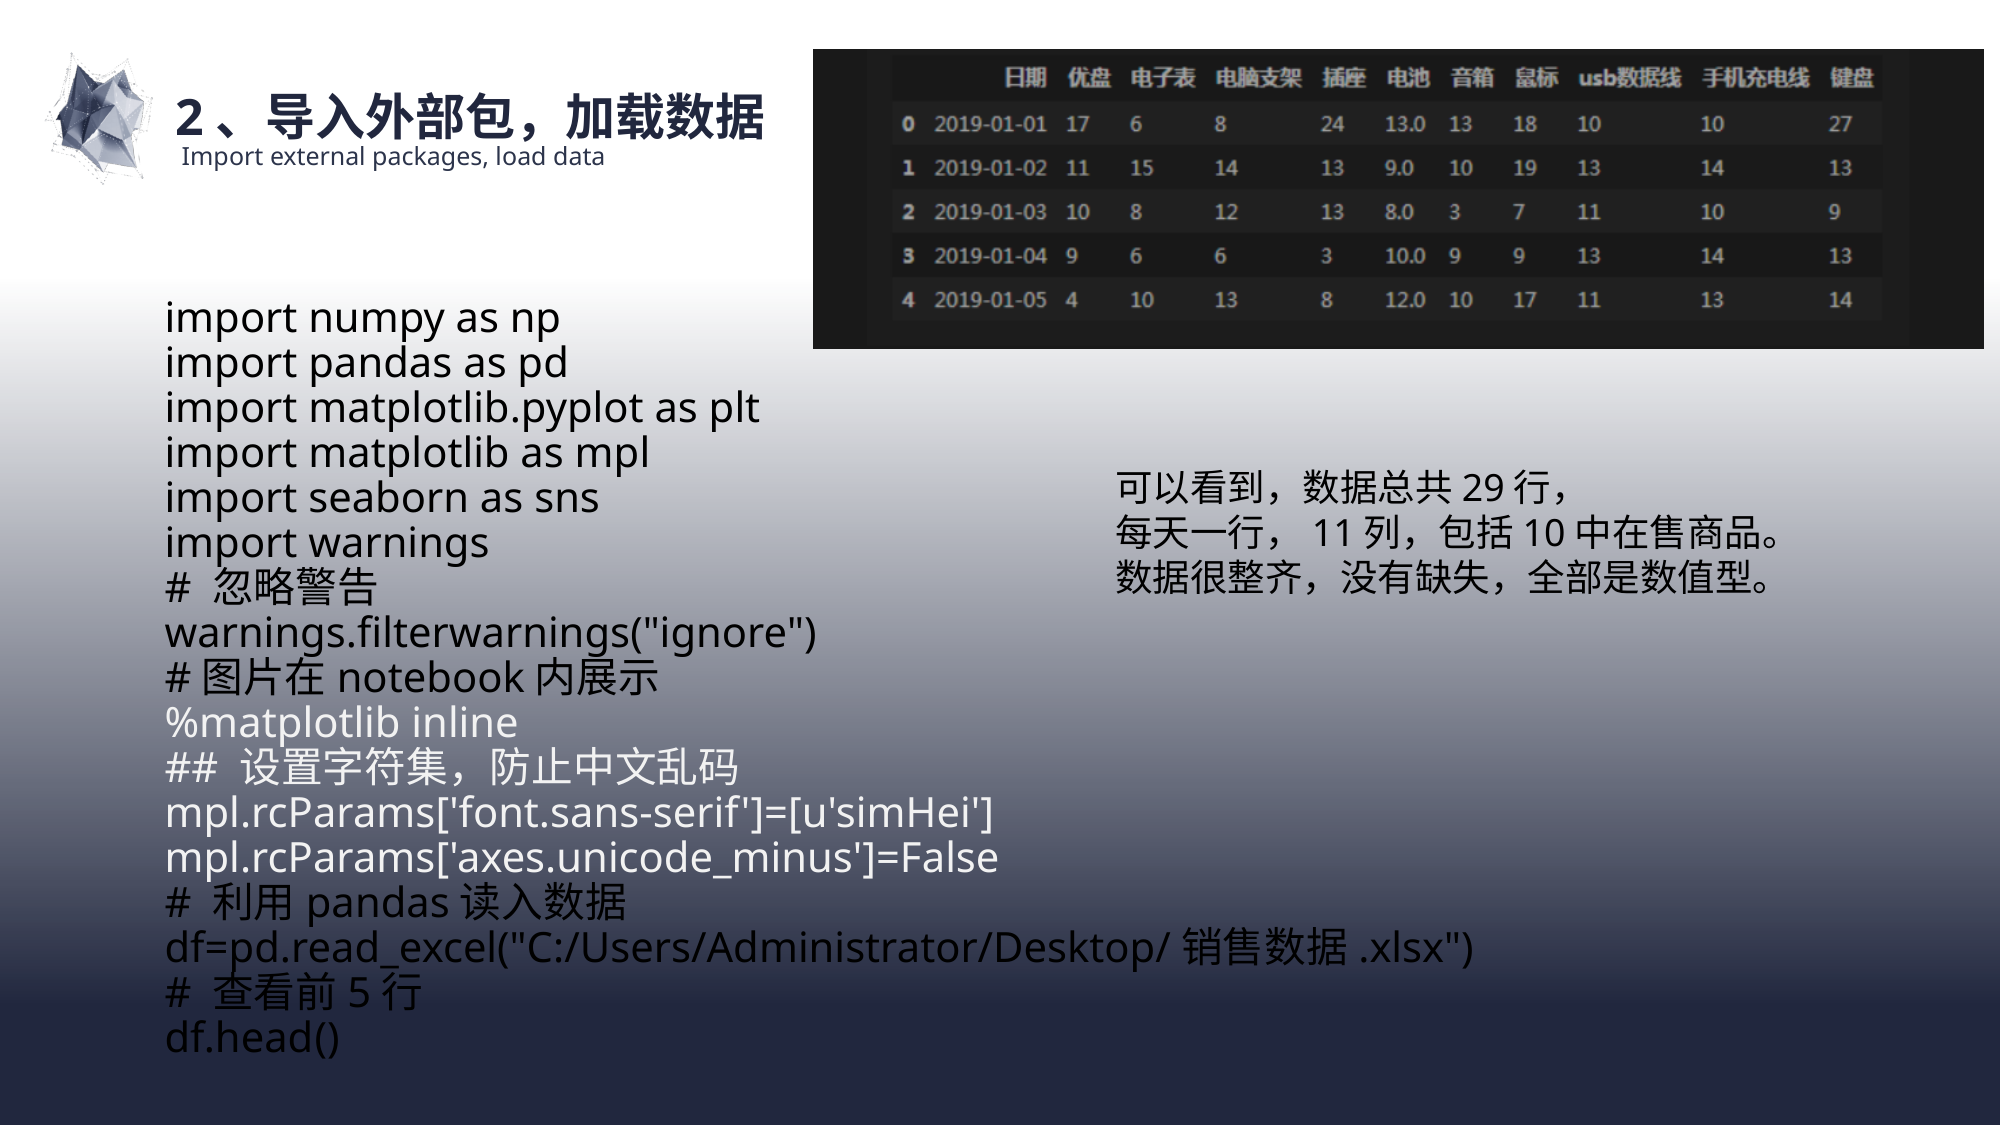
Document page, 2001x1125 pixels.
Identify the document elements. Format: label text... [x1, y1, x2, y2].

picture [0, 0, 188, 236]
text_box 可以看到，数据总共29行， 每天一行，11列，包括10中在售商品。数据很整齐，没有缺失，全部是数值型。 [1100, 456, 1792, 607]
text_box import numpy as np import pandas as pd import matplotlib.pyplot as plt import matplotlib as mpl import seaborn as sns import warnings # 忽略警告 warnings.filterwarnings("ignore") #图片在notebook内展示 %matplotlib inline ## 设置字符集，防止中文乱码 mpl.rcParams['font.sans-serif']=[u'simHei'] mpl.rcParams['axes.unicode_minus']=False # 利用pandas读入数据 df=pd.read_excel("C:/Users/Administrator/Desktop/销售数据.xlsx") # 查看前5行 df.head () [0, 276, 2000, 1125]
picture [813, 49, 1984, 349]
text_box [179, 70, 774, 179]
